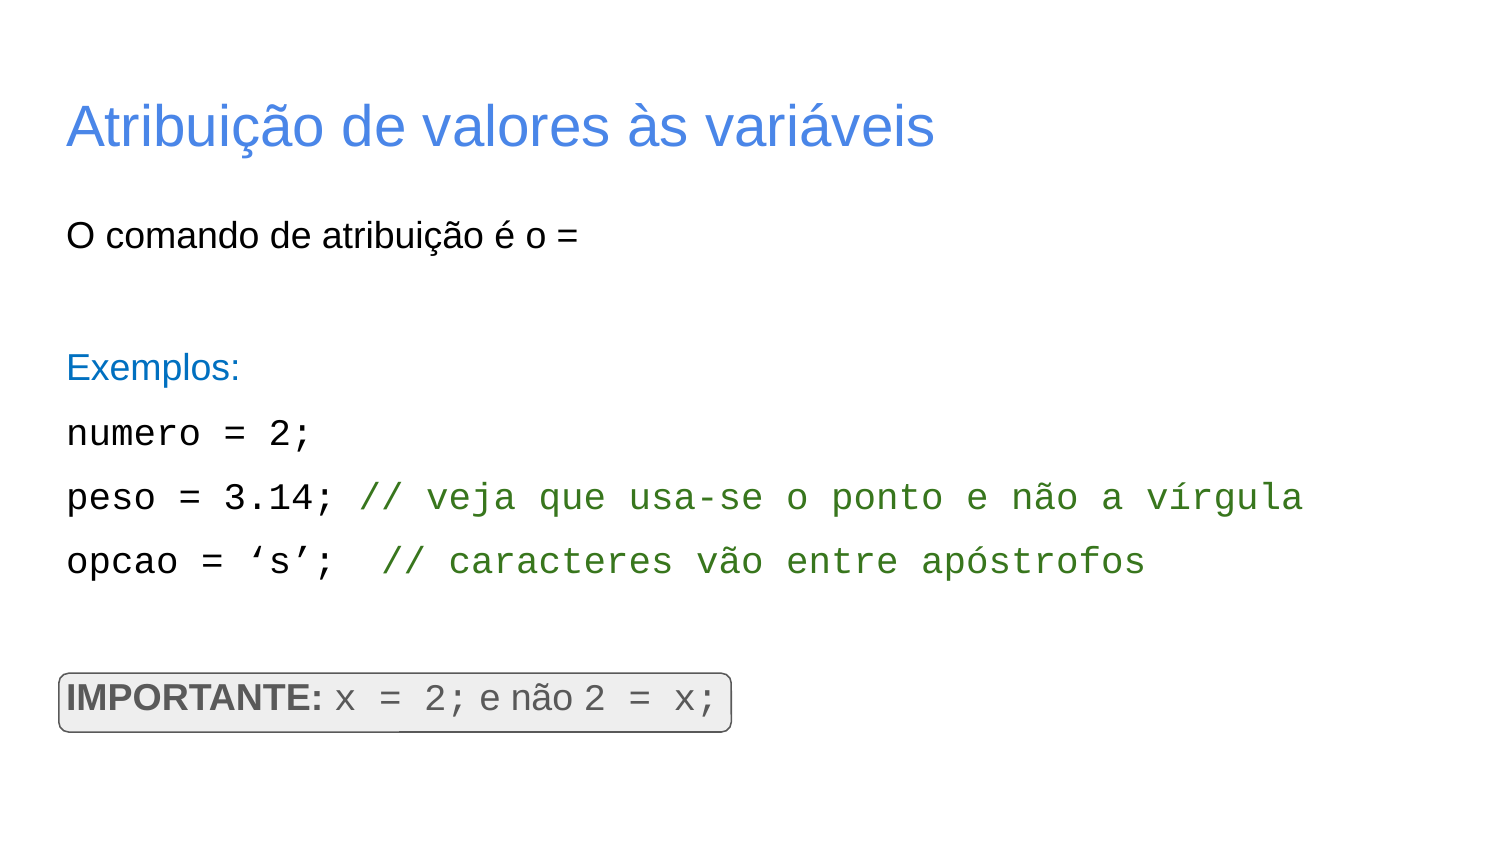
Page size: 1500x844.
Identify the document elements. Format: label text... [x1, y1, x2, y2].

list O comando de atribuição é o = Exemplos: numero = 2; peso = 3.14; // veja que usa-se o ponto e não a vírgula opcao = ‘s’; // caracteres vão entre apóstrofos IMPORTANTE: x = 2; e não 2 = x; [51, 189, 1449, 750]
title Atribuição de valores às variáveis [51, 72, 1449, 167]
